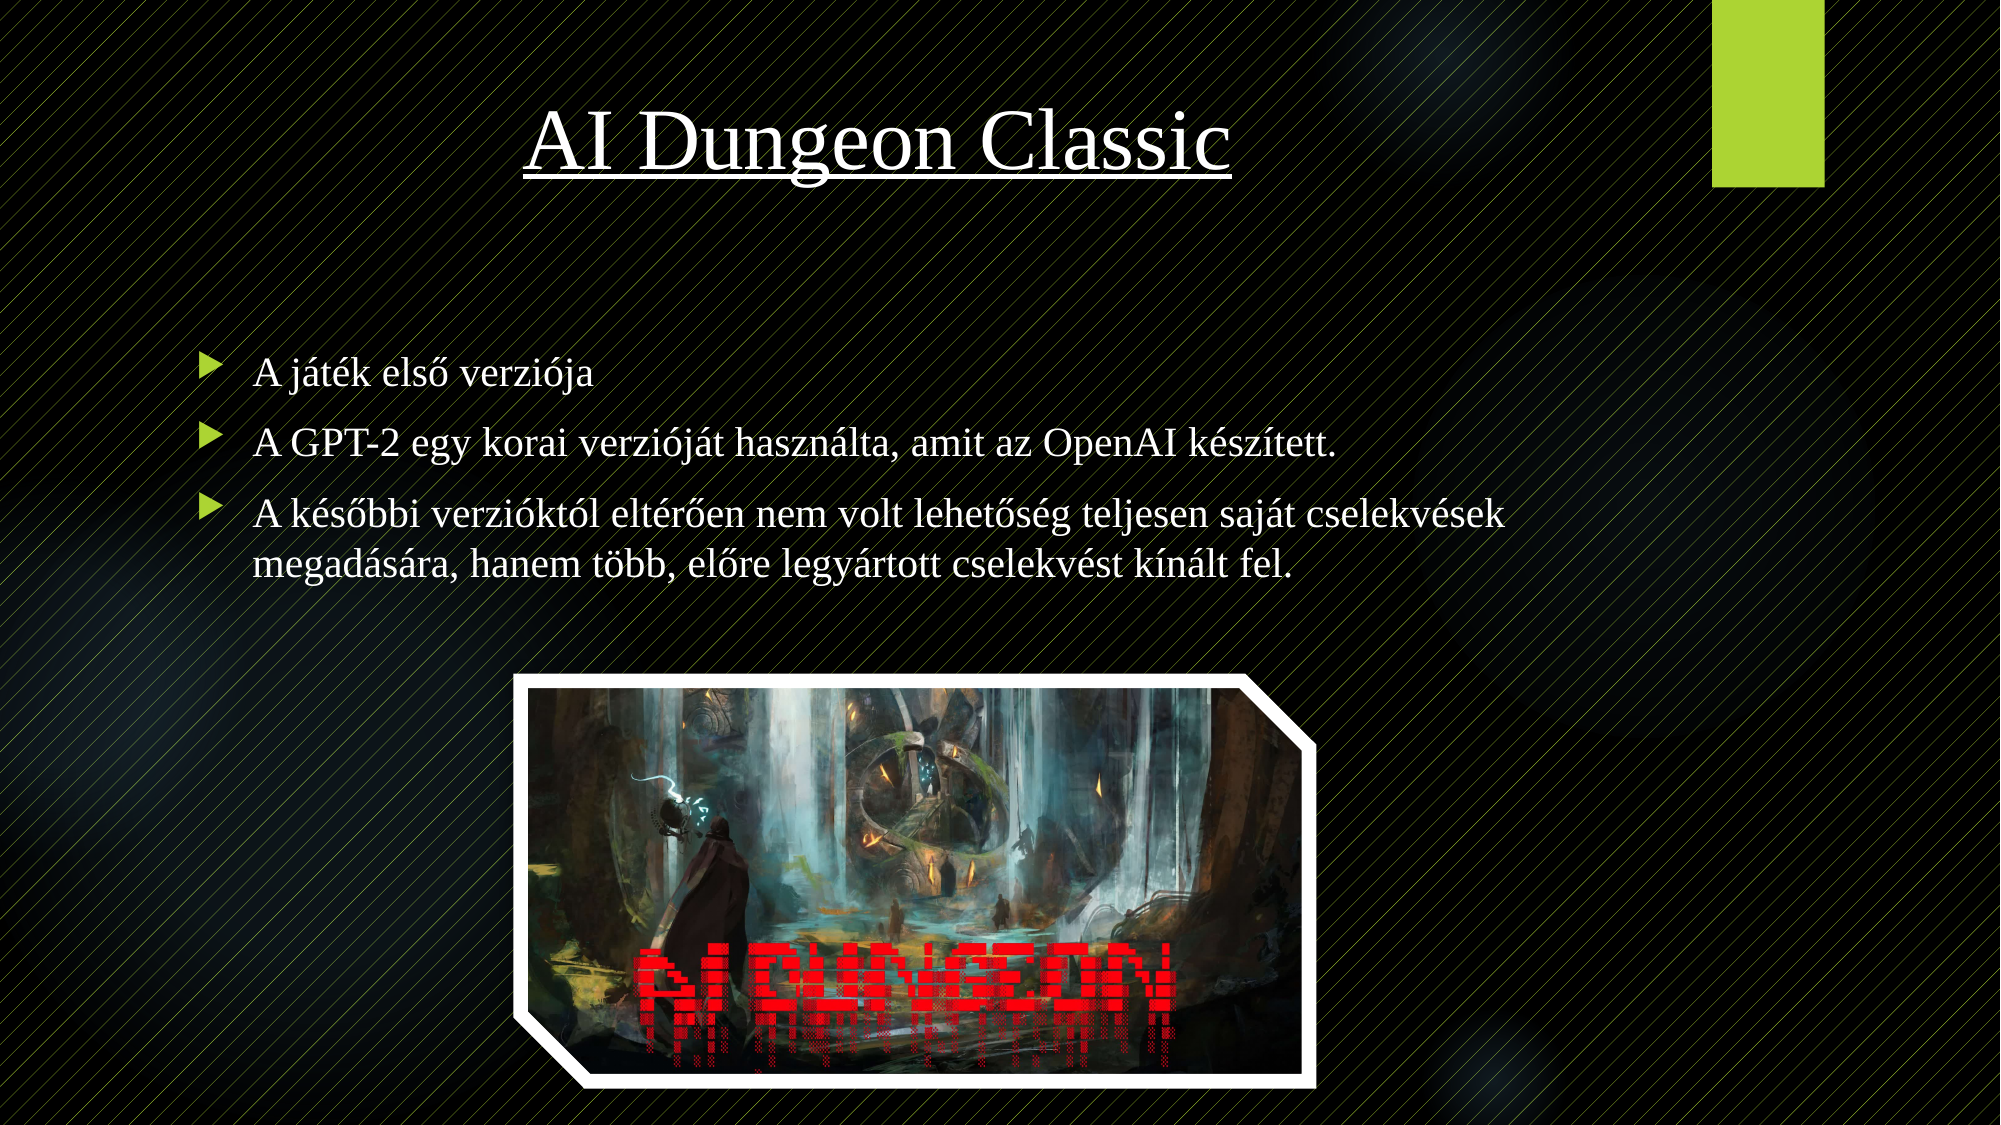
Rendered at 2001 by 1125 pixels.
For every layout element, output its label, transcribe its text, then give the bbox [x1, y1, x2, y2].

list A játék első verziója A GPT-2 egy korai verzióját használta, amit az OpenAI készített. A későbbi verzióktól eltérően nem volt lehetőség teljesen saját cselekvések megadására, hanem több, előre legyártott cselekvést kínált fel. [181, 336, 1649, 1025]
picture [0, 437, 1310, 1125]
picture [1312, 0, 1576, 74]
picture [1412, 1025, 1576, 1125]
title AI Dungeon Classic [106, 74, 1649, 304]
